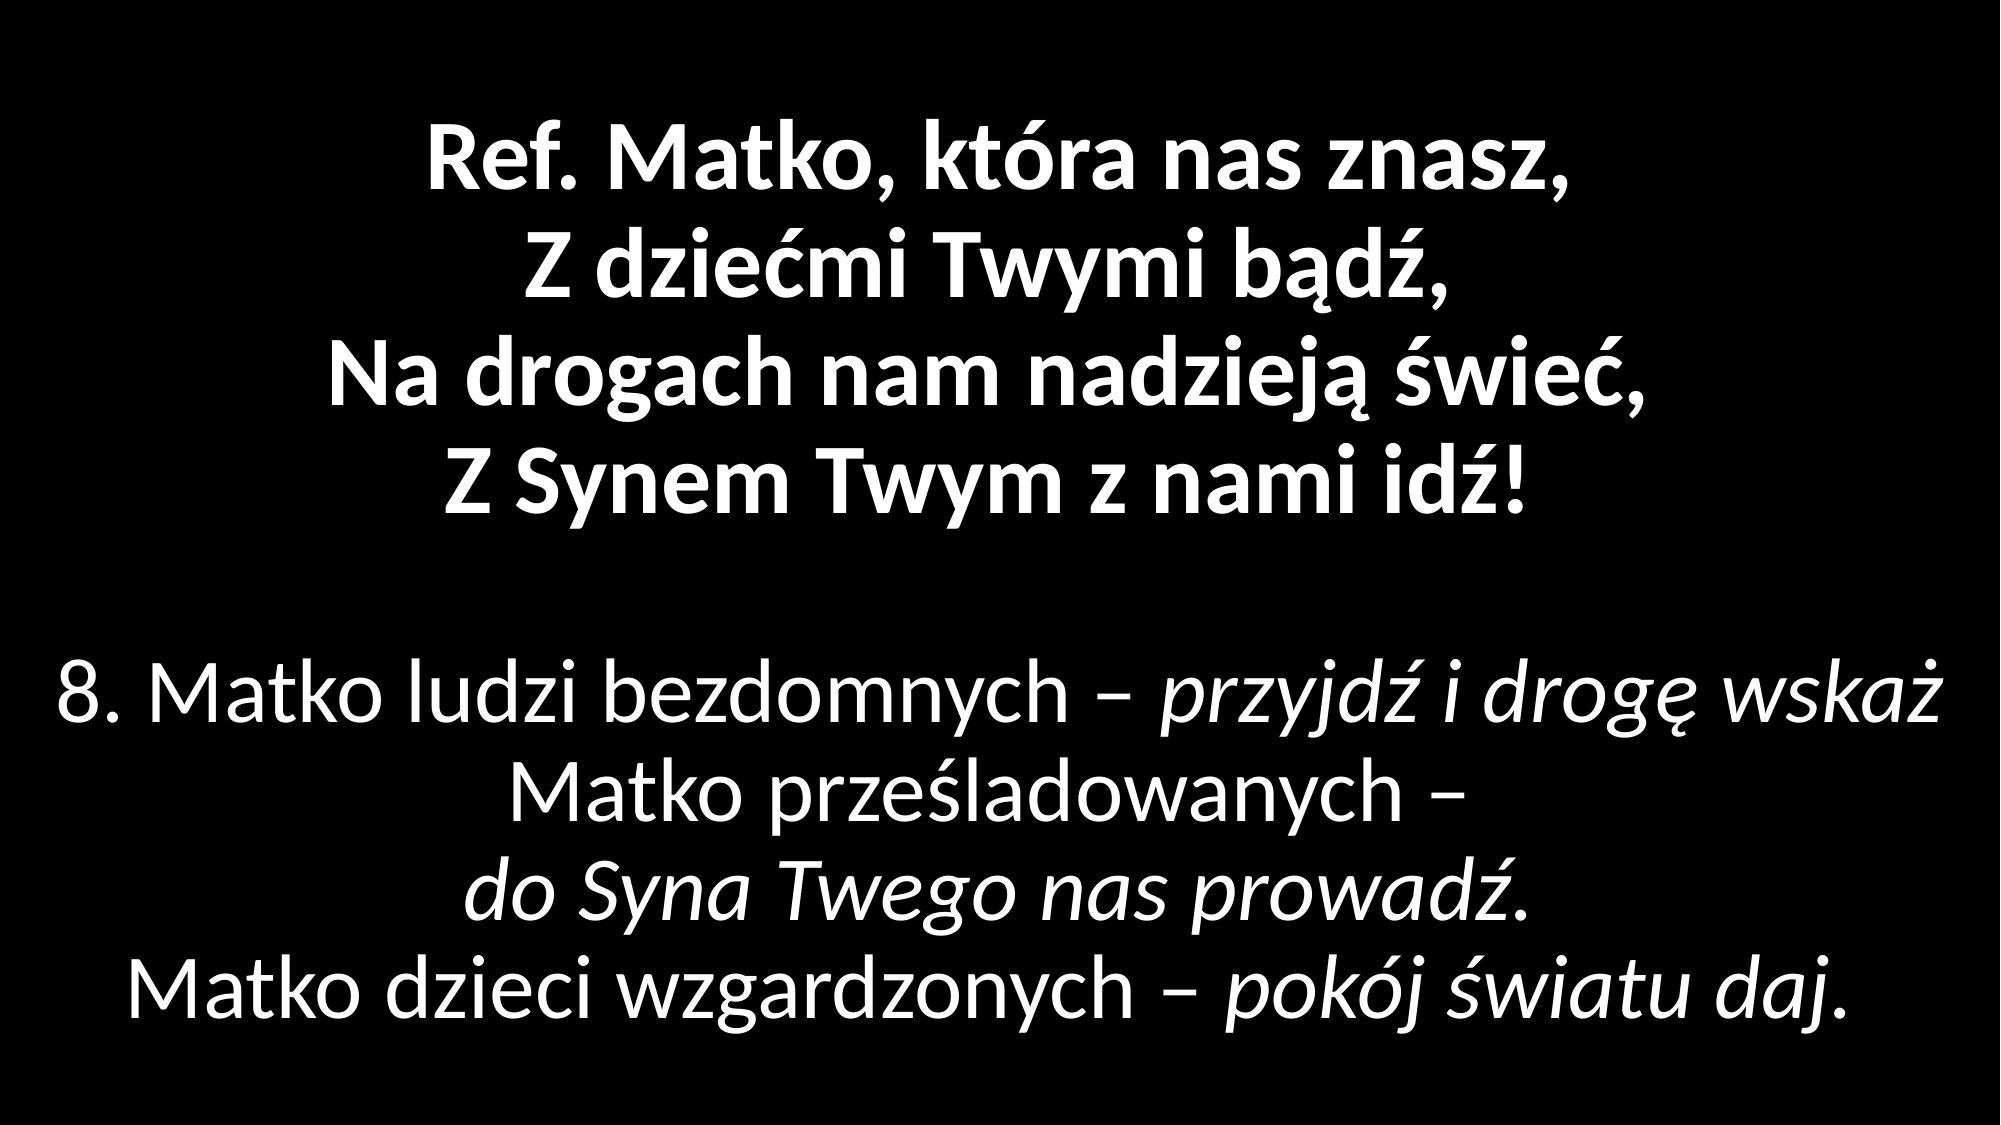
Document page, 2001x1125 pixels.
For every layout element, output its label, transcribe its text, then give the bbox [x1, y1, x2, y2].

title Ref. Matko, która nas znasz, Z dziećmi Twymi bądź, Na drogach nam nadzieją świeć, Z Synem Twym z nami idź! 8. Matko ludzi bezdomnych – przyjdź i drogę wskaż Matko prześladowanych – do Syna Twego nas prowadź. Matko dzieci wzgardzonych – pokój światu daj. [0, 8, 2000, 1125]
